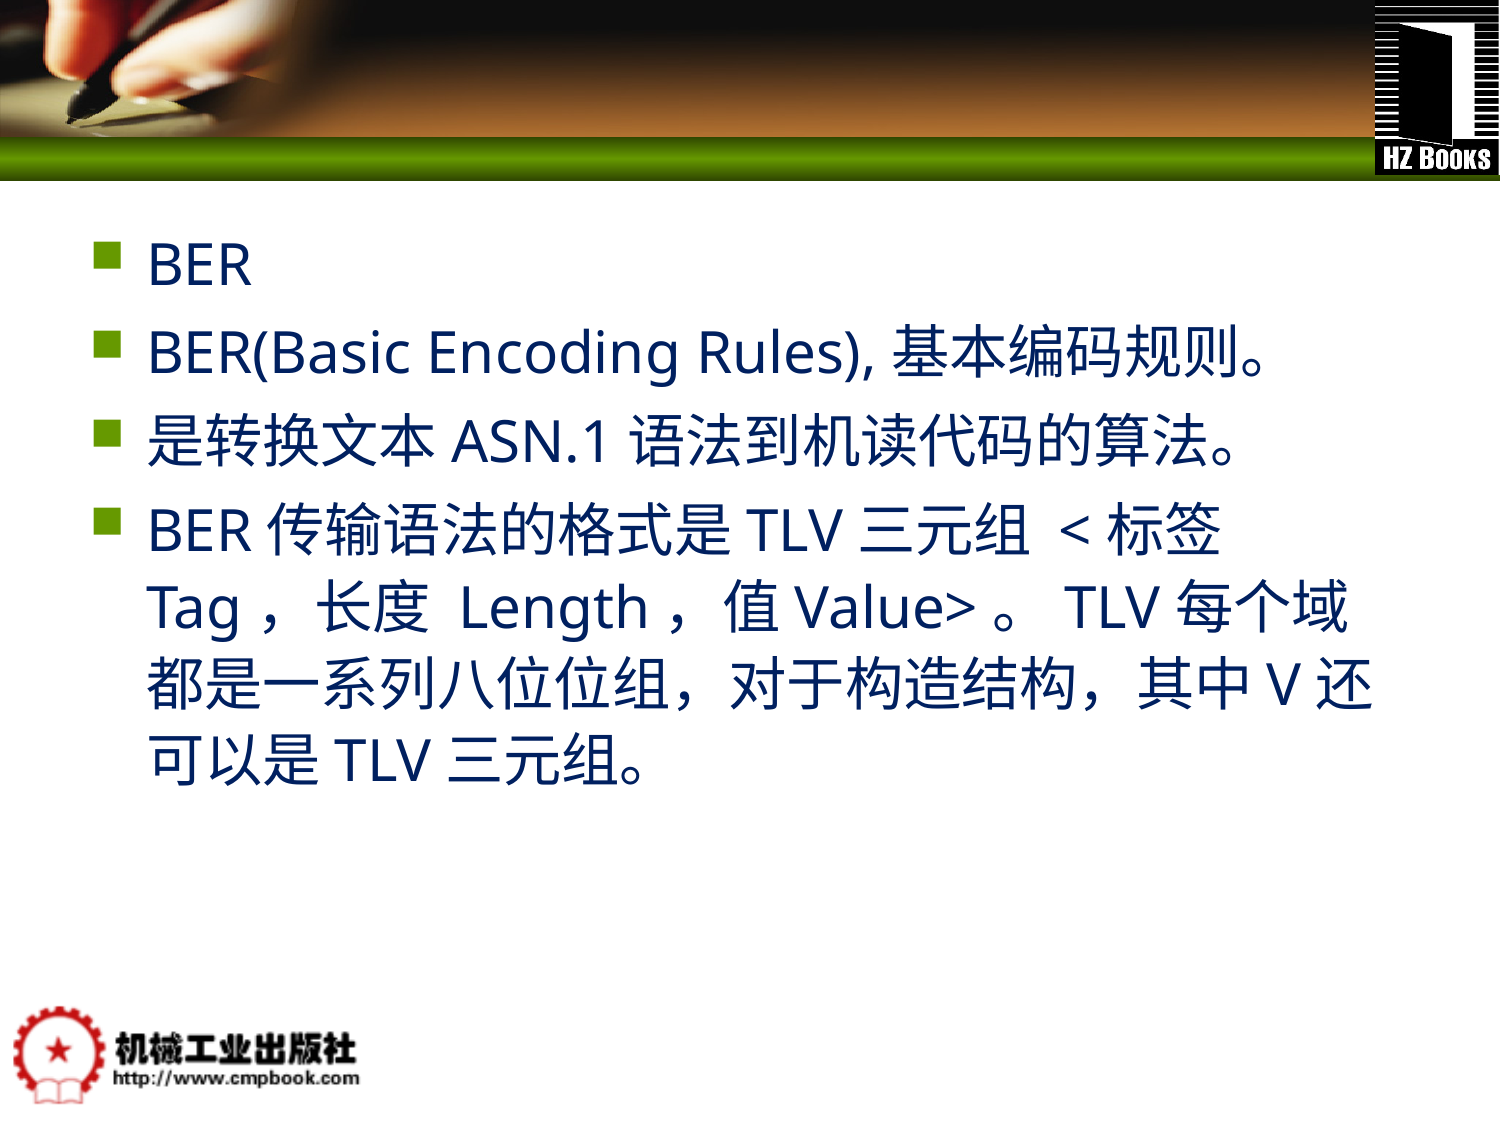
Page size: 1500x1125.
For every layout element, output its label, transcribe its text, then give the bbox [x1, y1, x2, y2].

picture [12, 999, 363, 1116]
list BER BER(Basic Encoding Rules),基本编码规则。 是转换文本ASN.1语法到机读代码的算法。 BER传输语法的格式是TLV三元组 <标签Tag，长度 Length，值Value>。TLV每个域都是一系列八位位组，对于构造结构，其中V还可以是TLV三元组。 [74, 212, 1413, 1038]
picture [0, 0, 1500, 175]
